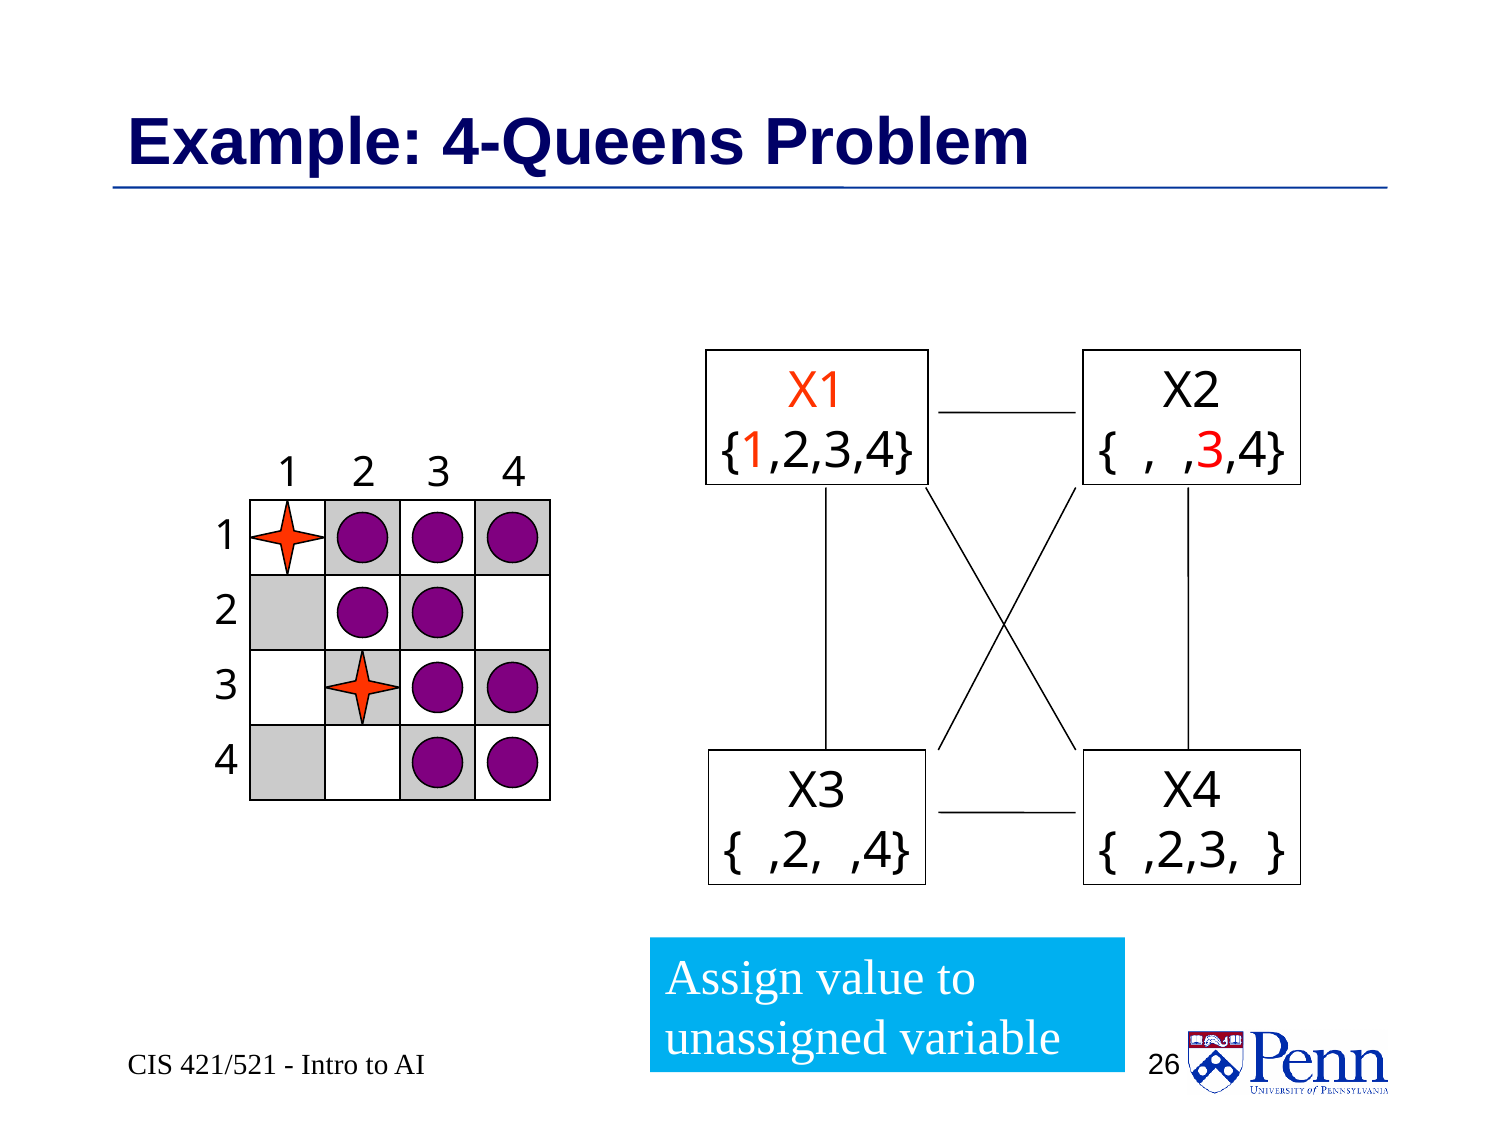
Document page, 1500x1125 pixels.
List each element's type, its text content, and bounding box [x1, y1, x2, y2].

slide_number CIS 421/521 - Intro to AI [112, 1024, 501, 1101]
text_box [695, 349, 1314, 888]
text_box Assign value to unassigned variable [650, 937, 1125, 1073]
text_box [199, 437, 551, 801]
title Example: 4-Queens Problem [112, 99, 1388, 176]
slide_number 26 [1074, 1024, 1388, 1101]
